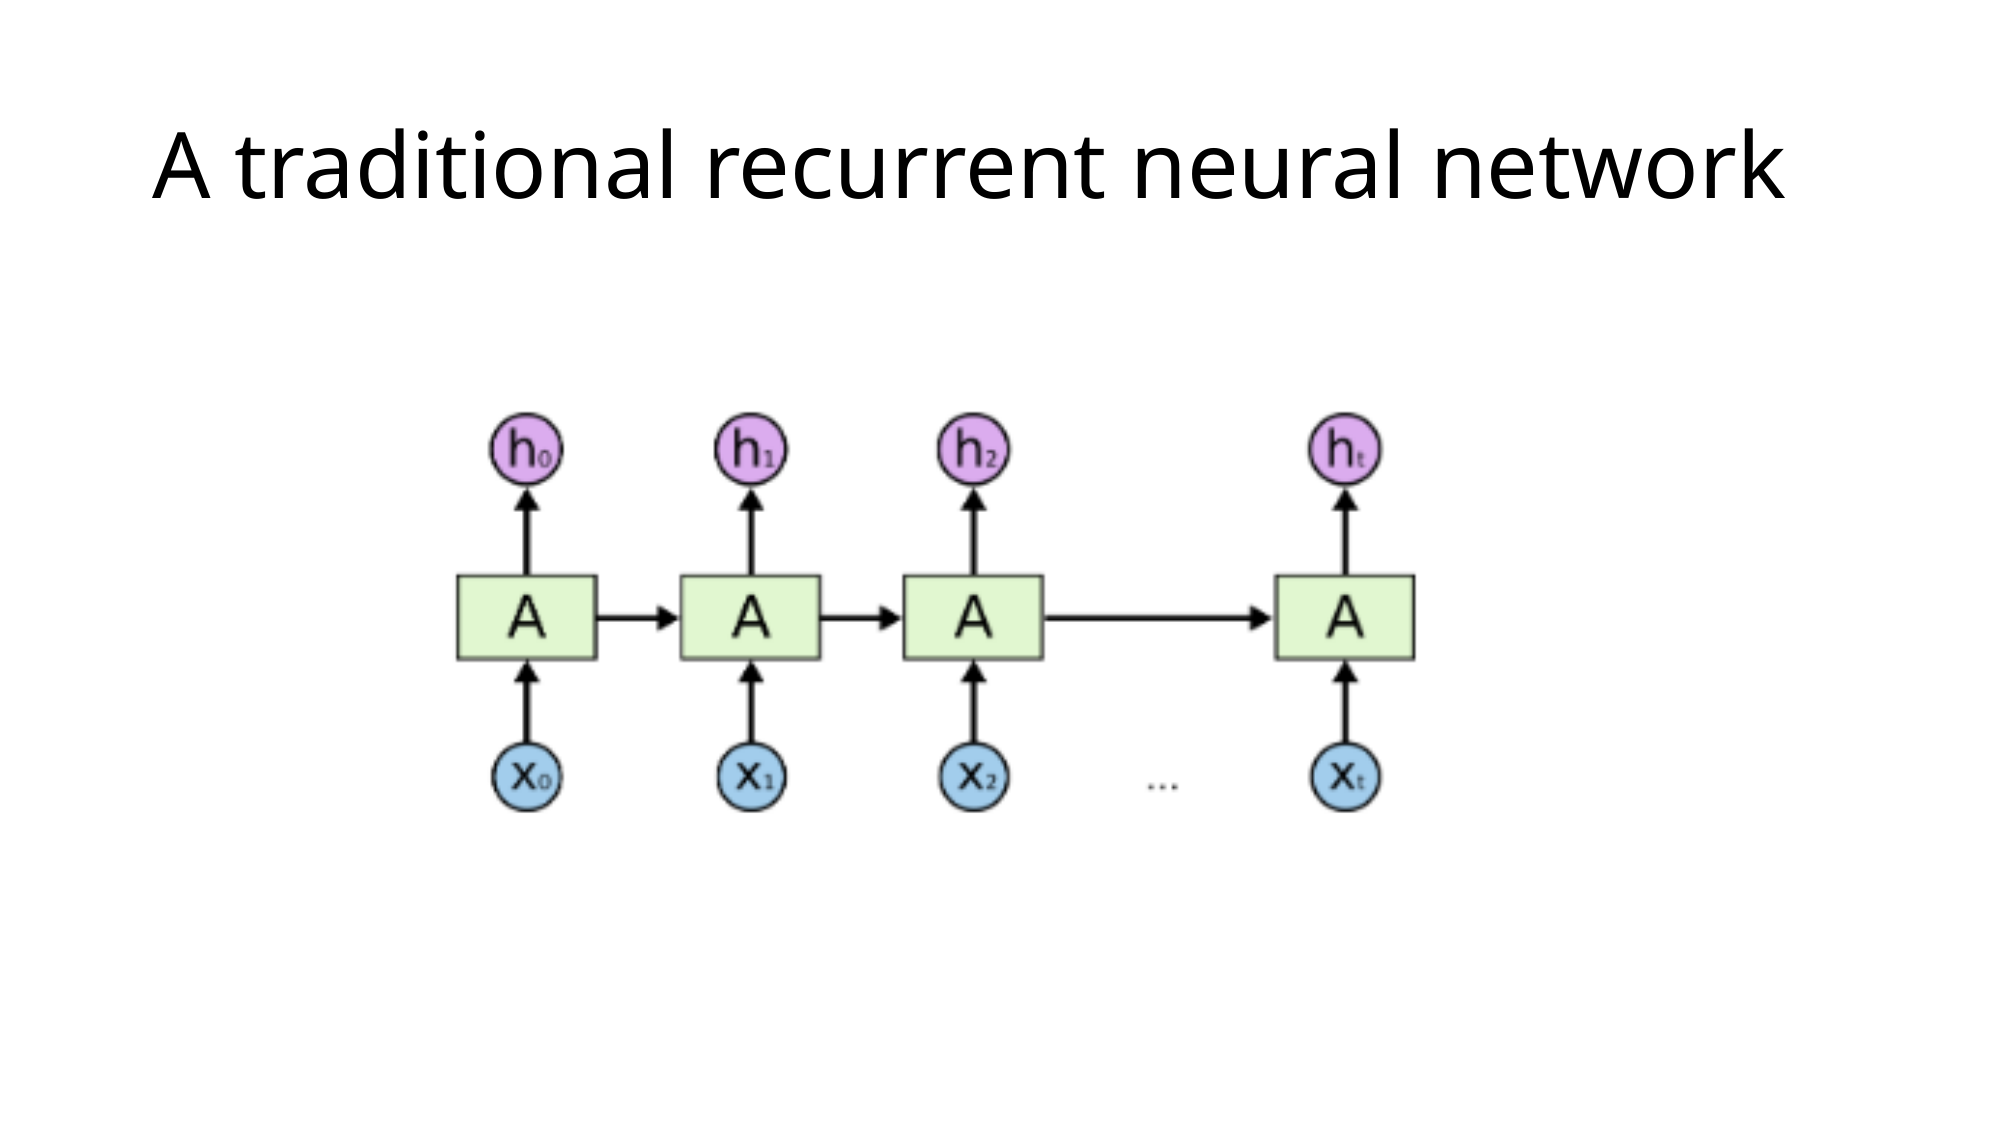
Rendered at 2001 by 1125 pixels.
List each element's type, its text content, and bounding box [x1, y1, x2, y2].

title A traditional recurrent neural network [137, 59, 1863, 278]
picture [353, 370, 1509, 842]
